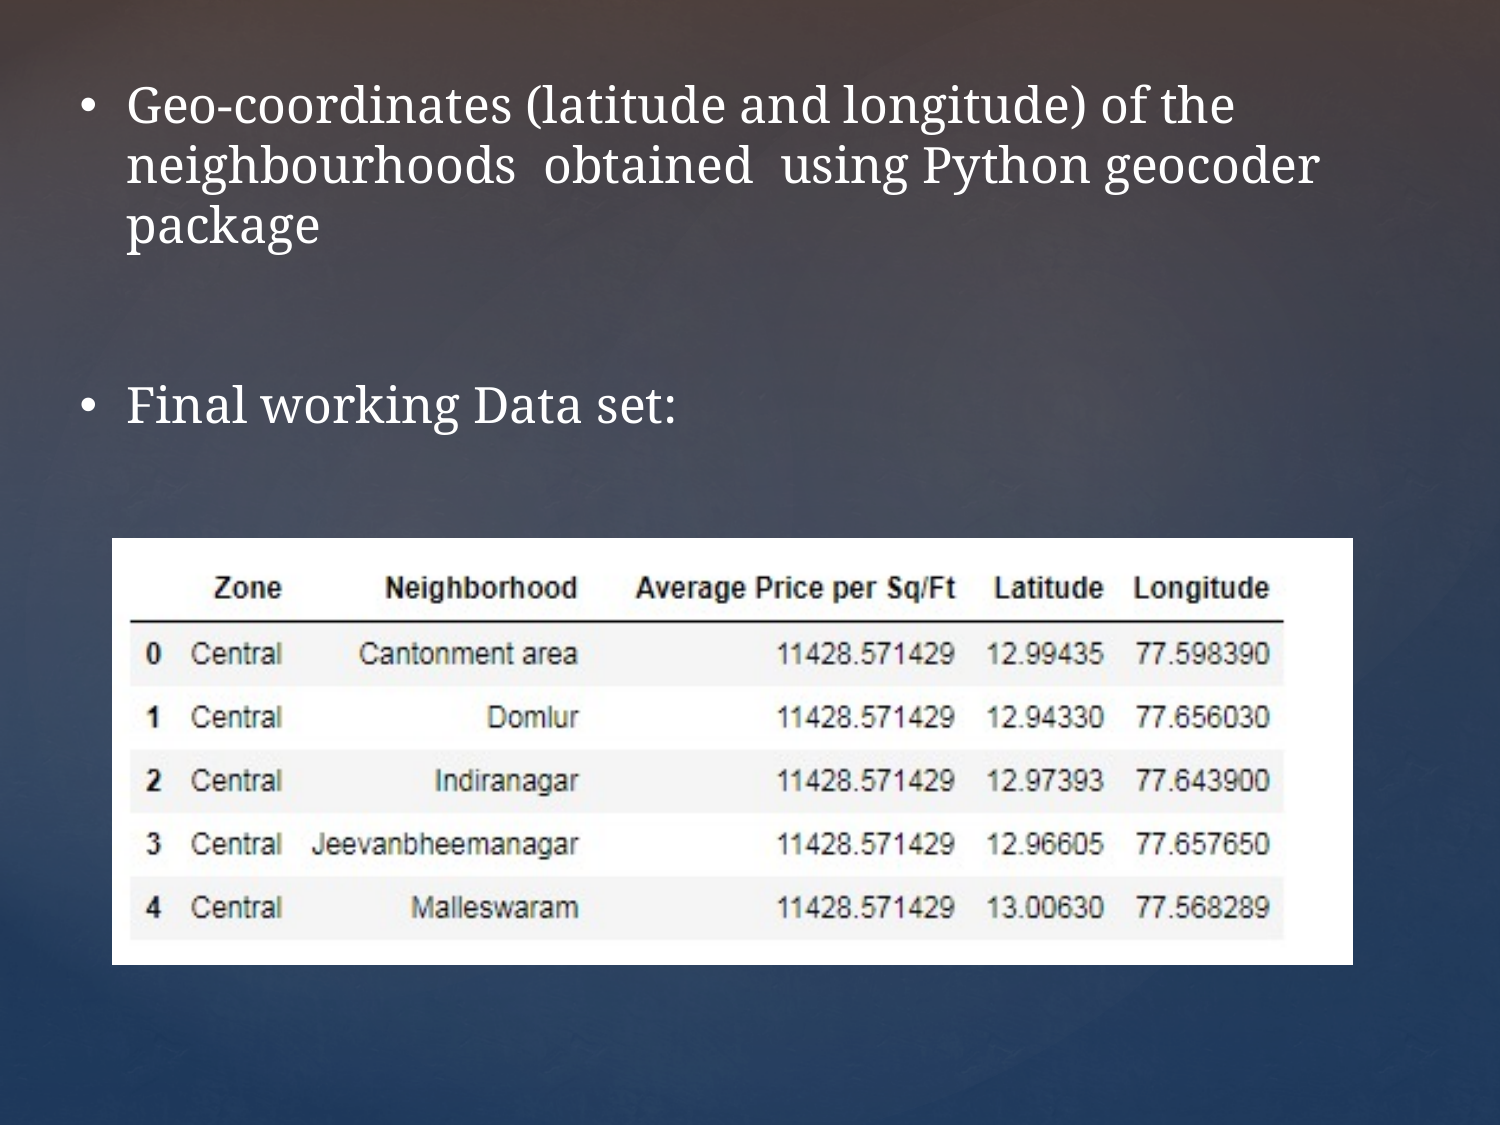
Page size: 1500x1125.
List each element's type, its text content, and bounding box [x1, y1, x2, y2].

picture [111, 538, 1353, 965]
text_box Geo-coordinates (latitude and longitude) of the neighbourhoods obtained using Python geocoder package Final working Data set: [64, 66, 1400, 487]
